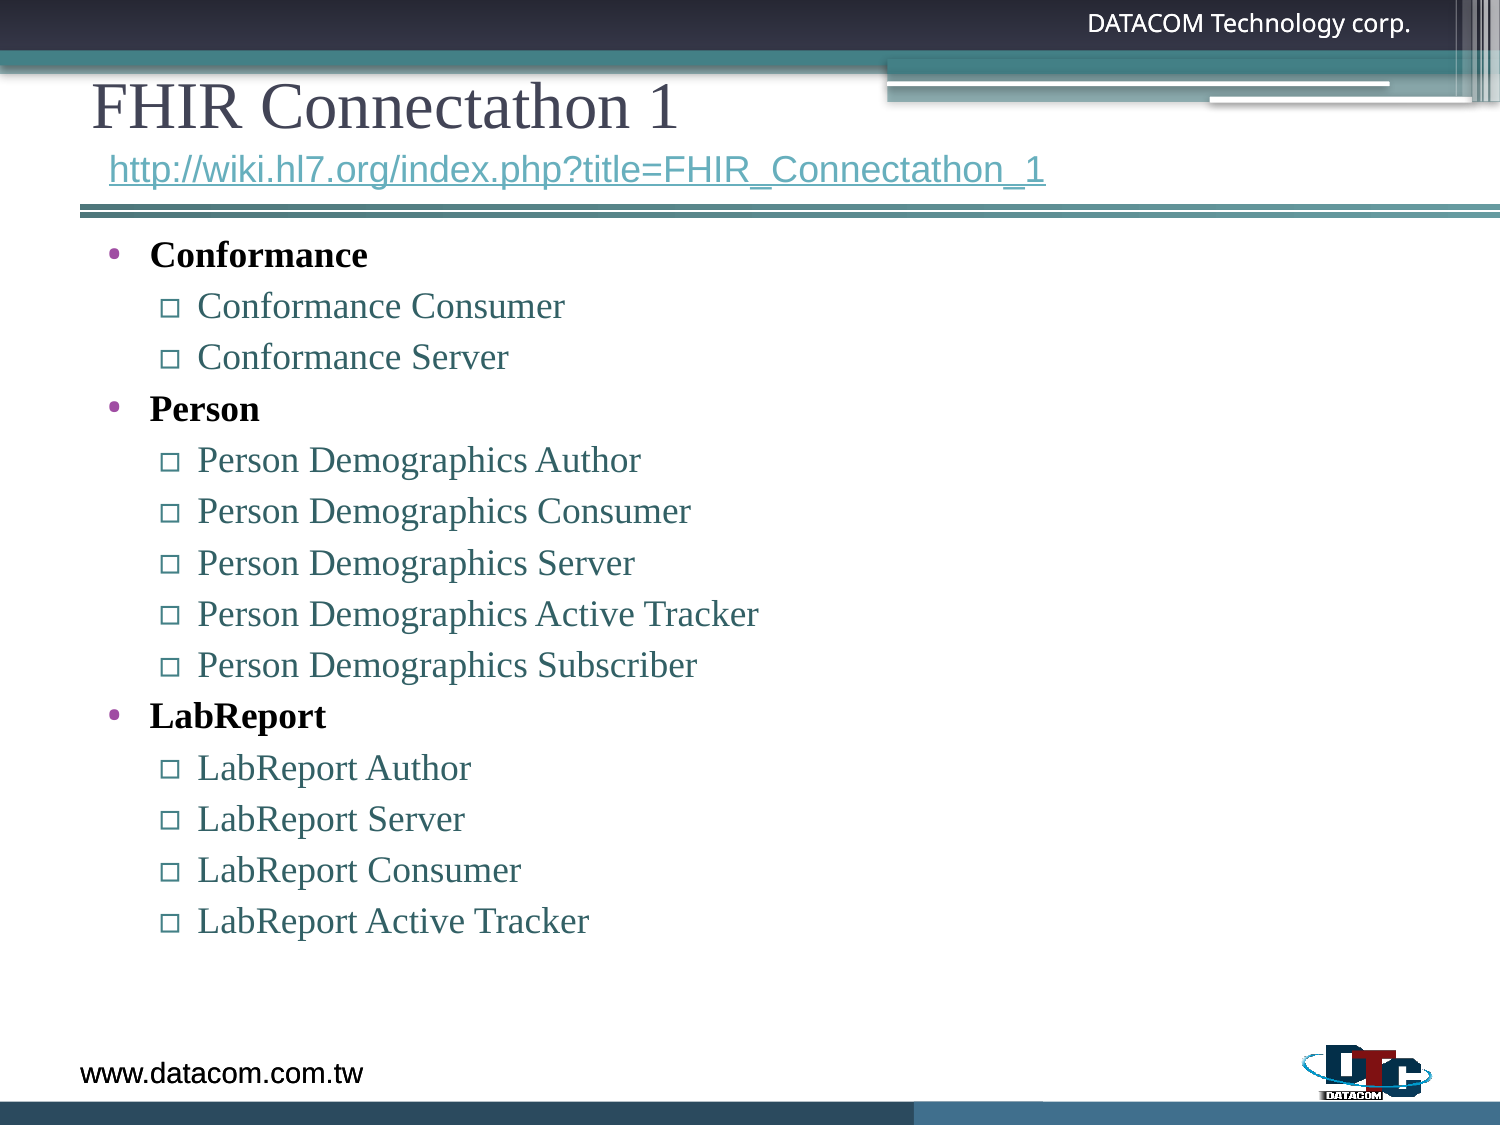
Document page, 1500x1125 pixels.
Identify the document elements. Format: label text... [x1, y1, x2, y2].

title FHIR Connectathon 1 [76, 54, 1427, 160]
list Conformance Conformance Consumer Conformance Server Person Person Demographics Author Person Demographics Consumer Person Demographics Server Person Demographics Active Tracker Person Demographics Subscriber LabReport LabReport Author LabReport Server LabReport Consumer LabReport Active Tracker [75, 222, 1425, 1035]
picture [1276, 1004, 1457, 1125]
text_box http://wiki.hl7.org/index.php?title=FHIR_Connectathon_1 [94, 137, 1061, 197]
